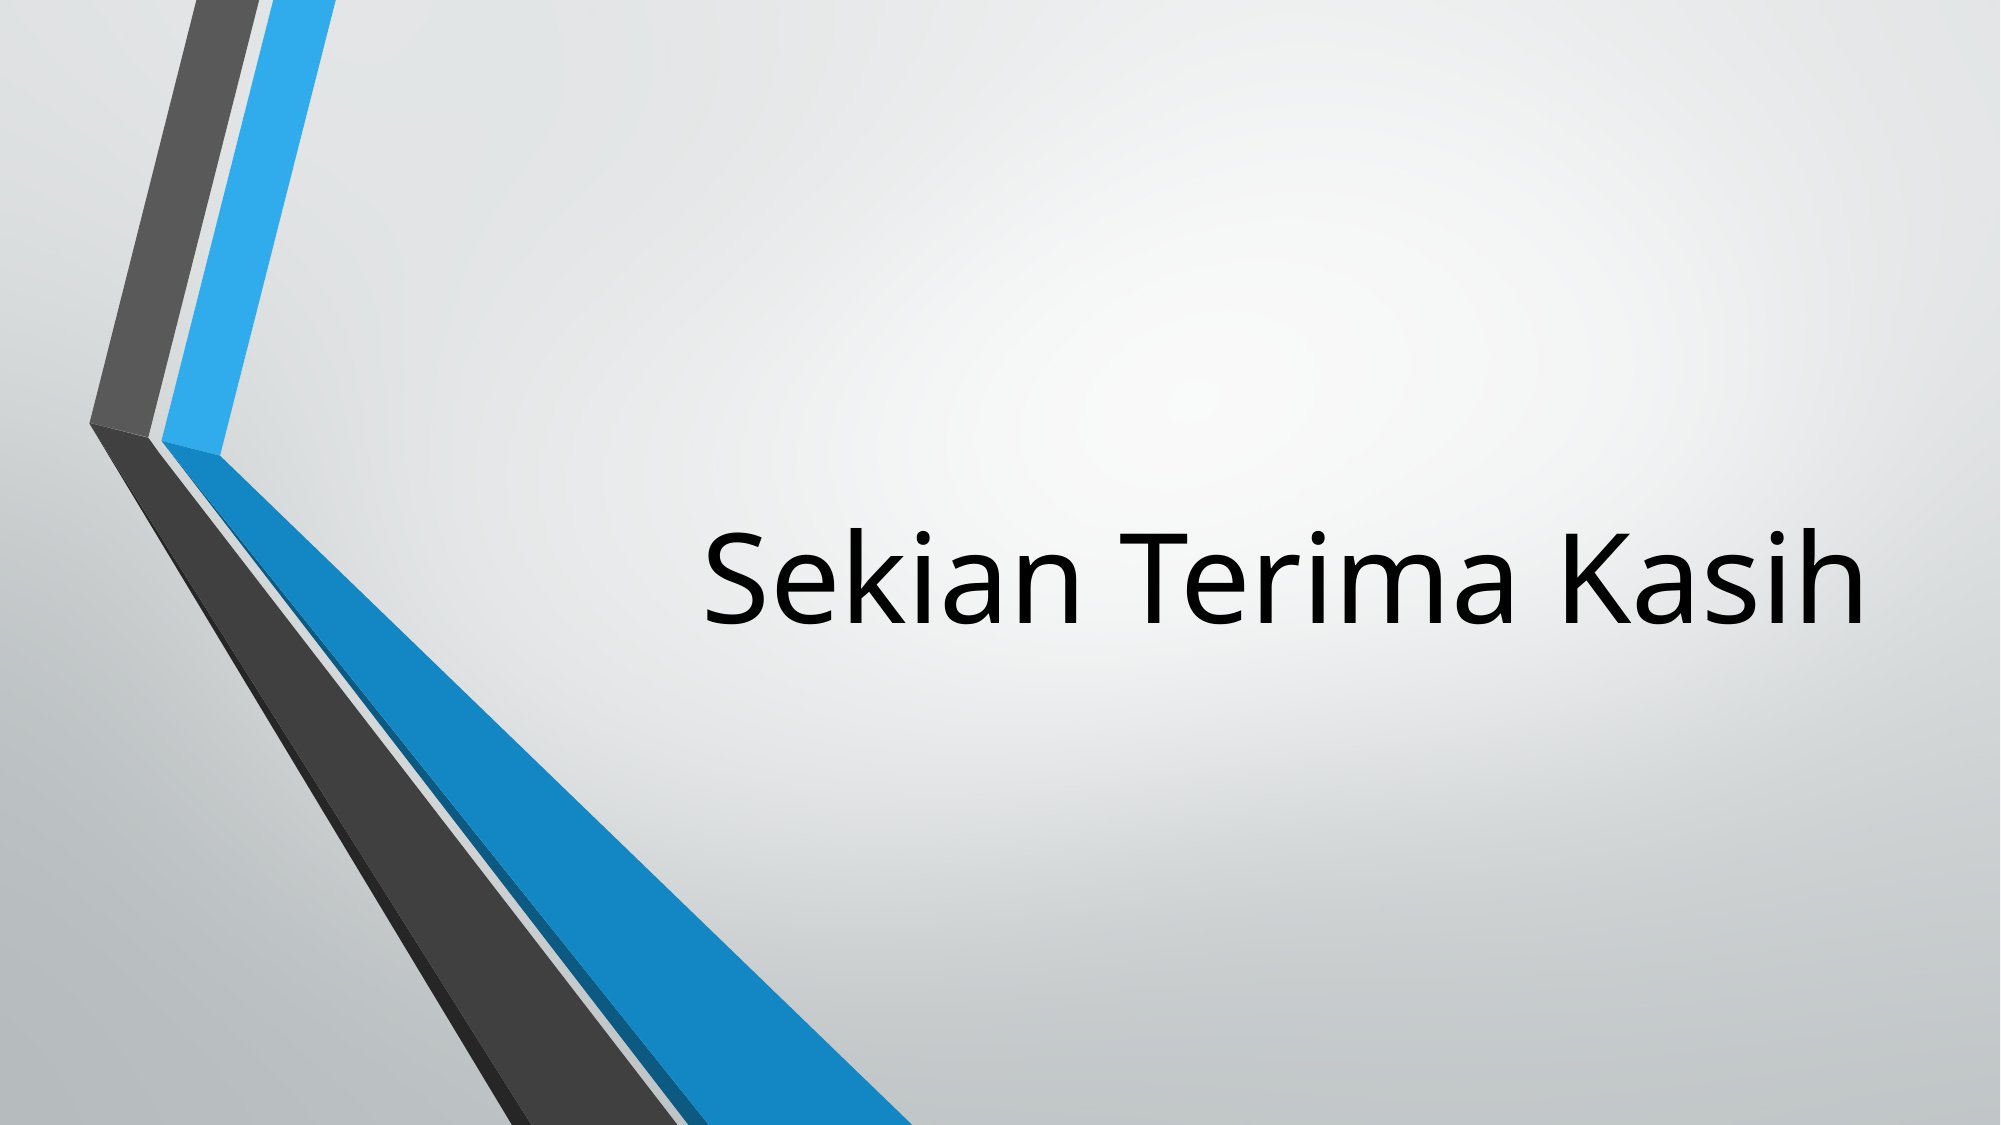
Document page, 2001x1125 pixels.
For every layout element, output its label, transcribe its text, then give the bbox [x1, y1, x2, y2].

title Sekian Terima Kasih [480, 226, 1887, 656]
